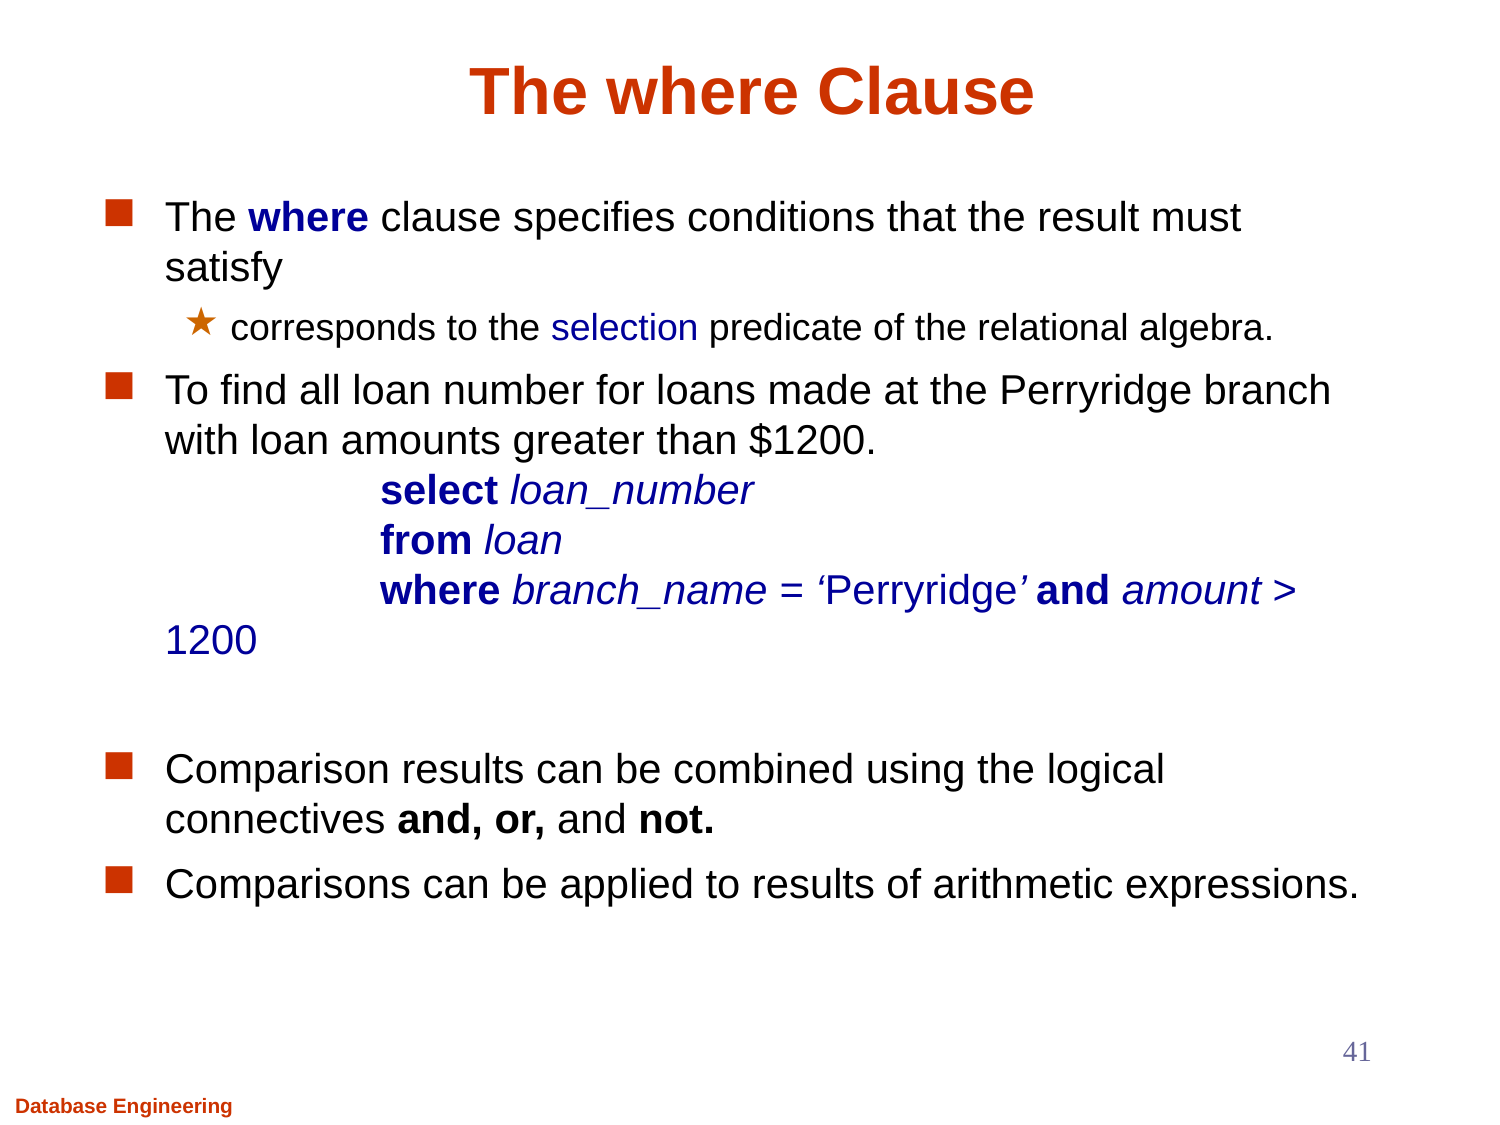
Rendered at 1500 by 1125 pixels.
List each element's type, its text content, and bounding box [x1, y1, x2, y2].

list The where clause specifies conditions that the result must satisfy corresponds to the selection predicate of the relational algebra. To find all loan number for loans made at the Perryridge branch with loan amounts greater than $1200. select loan_number from loan where branch_name = ‘Perryridge’ and amount > 1200 Comparison results can be combined using the logical connectives and, or, and not. Comparisons can be applied to results of arithmetic expressions. [93, 182, 1382, 984]
slide_number 41 [1074, 1024, 1388, 1101]
title The where Clause [90, 32, 1416, 144]
